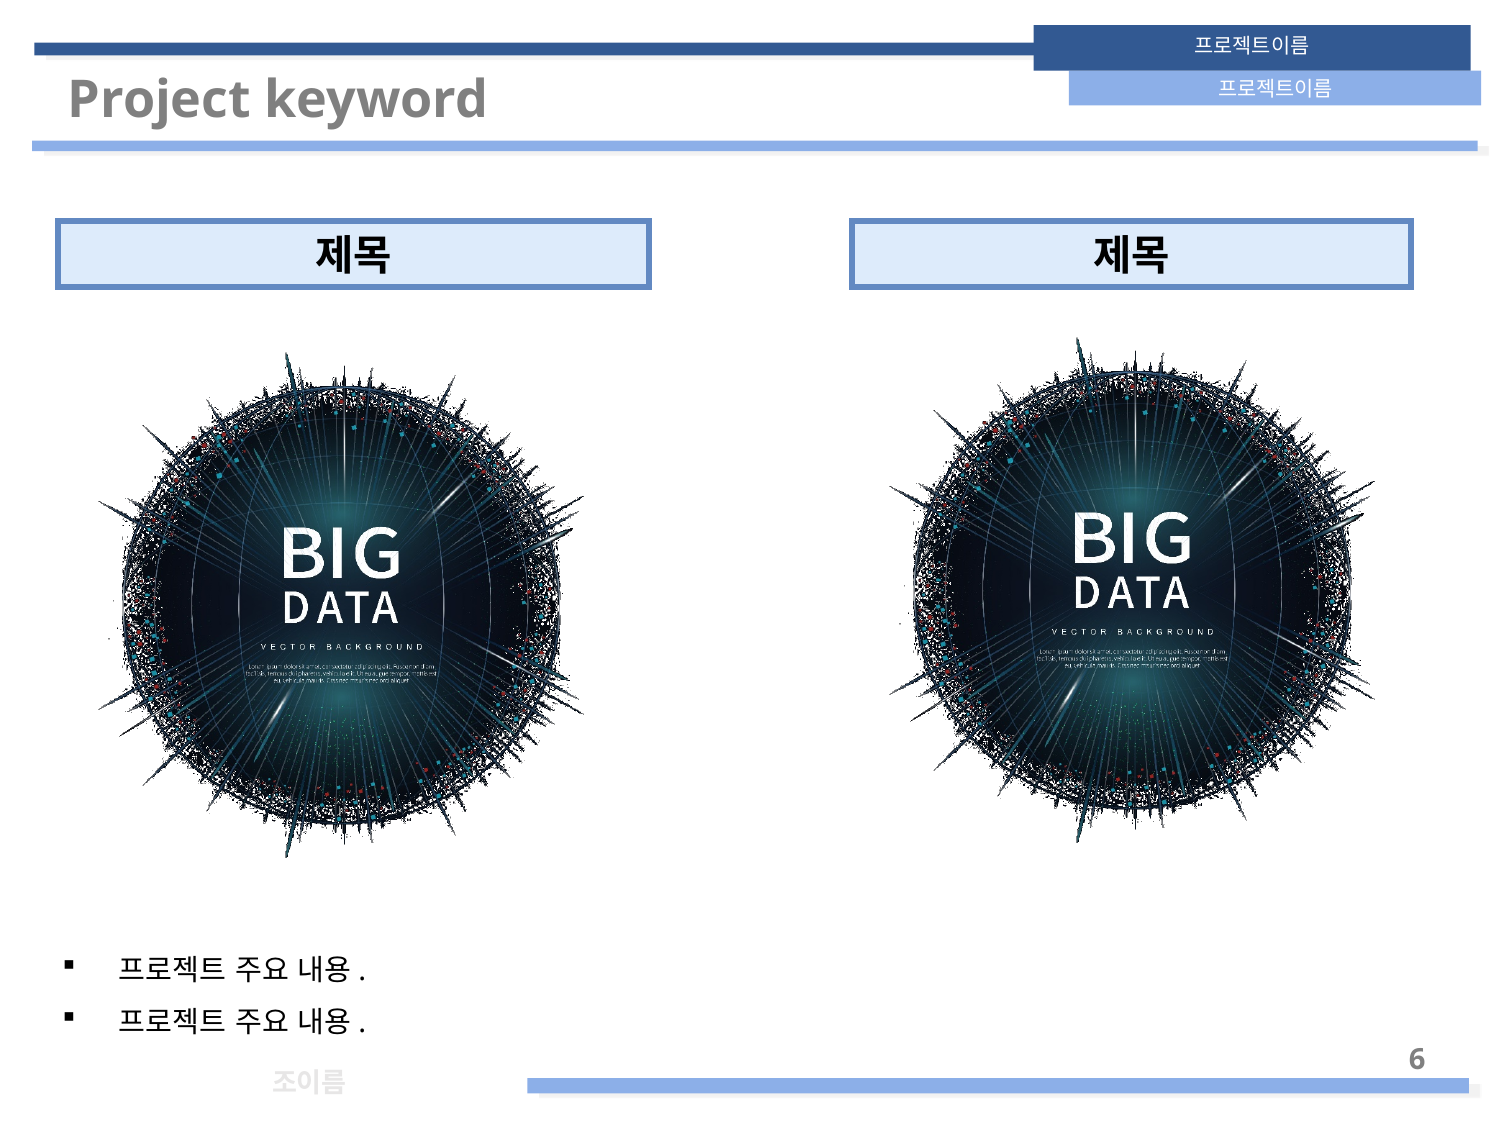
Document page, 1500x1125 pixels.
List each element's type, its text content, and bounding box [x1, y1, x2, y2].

picture [23, 287, 659, 923]
text_box 프로젝트 주요 내용. 프로젝트 주요 내용. [47, 925, 1495, 1046]
text_box 제목 [851, 220, 1412, 272]
text_box Project keyword [53, 58, 1408, 141]
text_box 6 [1368, 1032, 1466, 1103]
text_box 제목 [58, 220, 649, 287]
picture [814, 272, 1450, 908]
